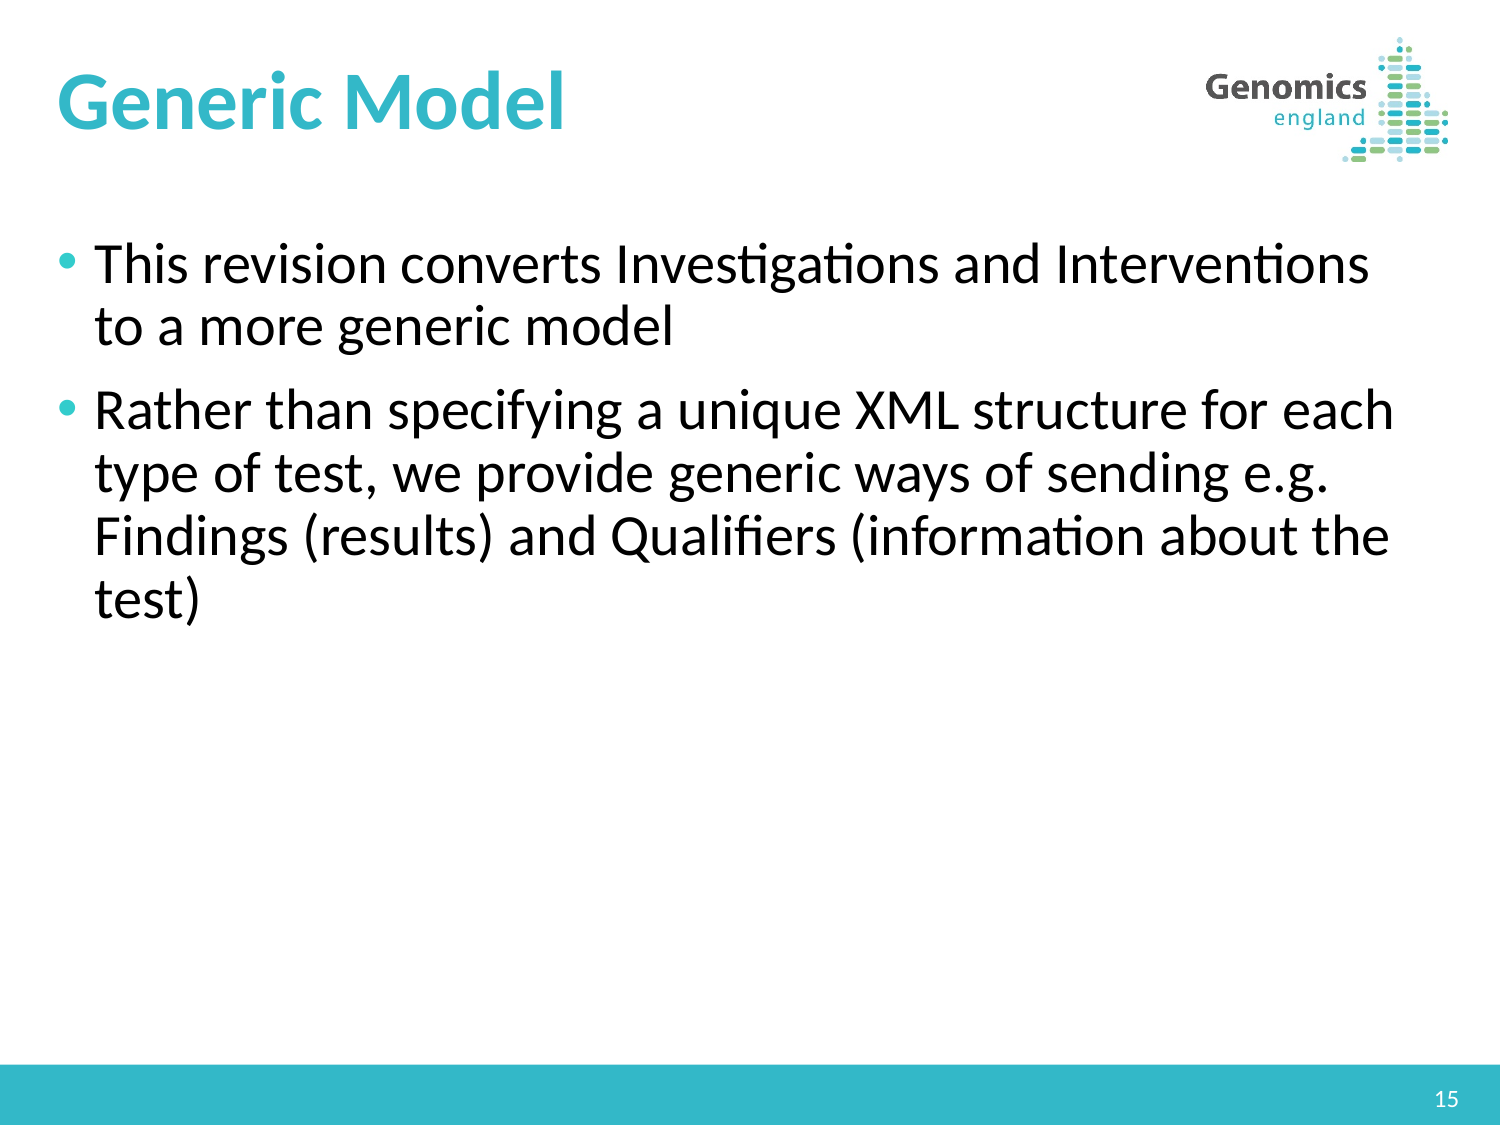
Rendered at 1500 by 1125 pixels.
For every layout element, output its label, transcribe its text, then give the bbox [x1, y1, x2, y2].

list This revision converts Investigations and Interventions to a more generic model Rather than specifying a unique XML structure for each type of test, we provide generic ways of sending e.g. Findings (results) and Qualifiers (information about the test) [42, 225, 1448, 1022]
slide_number 15 [1136, 1067, 1475, 1125]
title Generic Model [42, 49, 1183, 194]
picture [1206, 37, 1448, 162]
